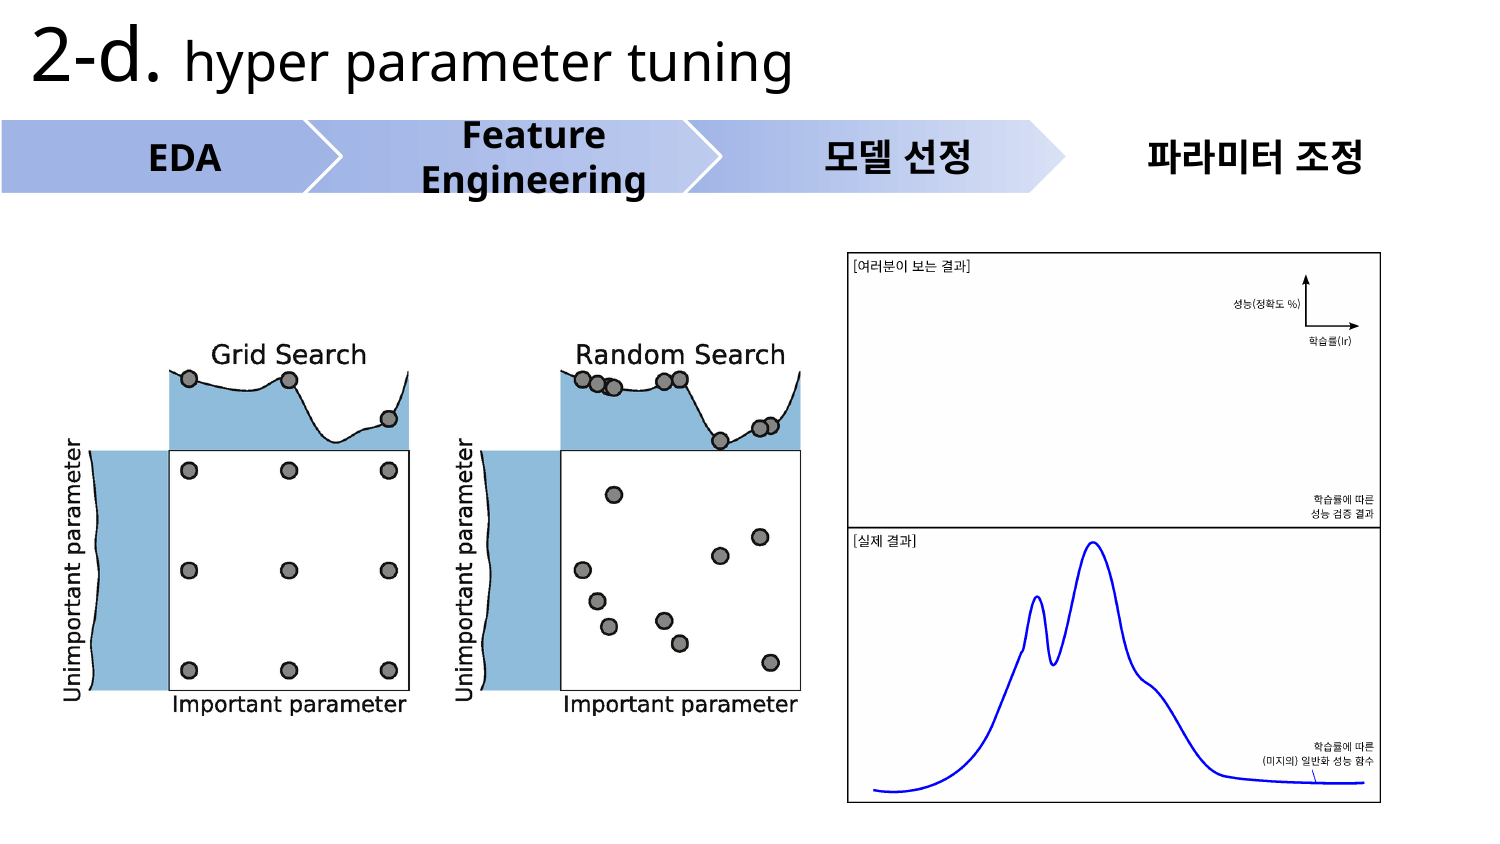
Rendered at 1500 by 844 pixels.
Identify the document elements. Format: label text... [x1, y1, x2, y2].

title 2-d. hyper parameter tuning [18, 13, 1051, 90]
picture [847, 252, 1381, 803]
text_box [0, 118, 1483, 195]
picture [63, 341, 803, 717]
